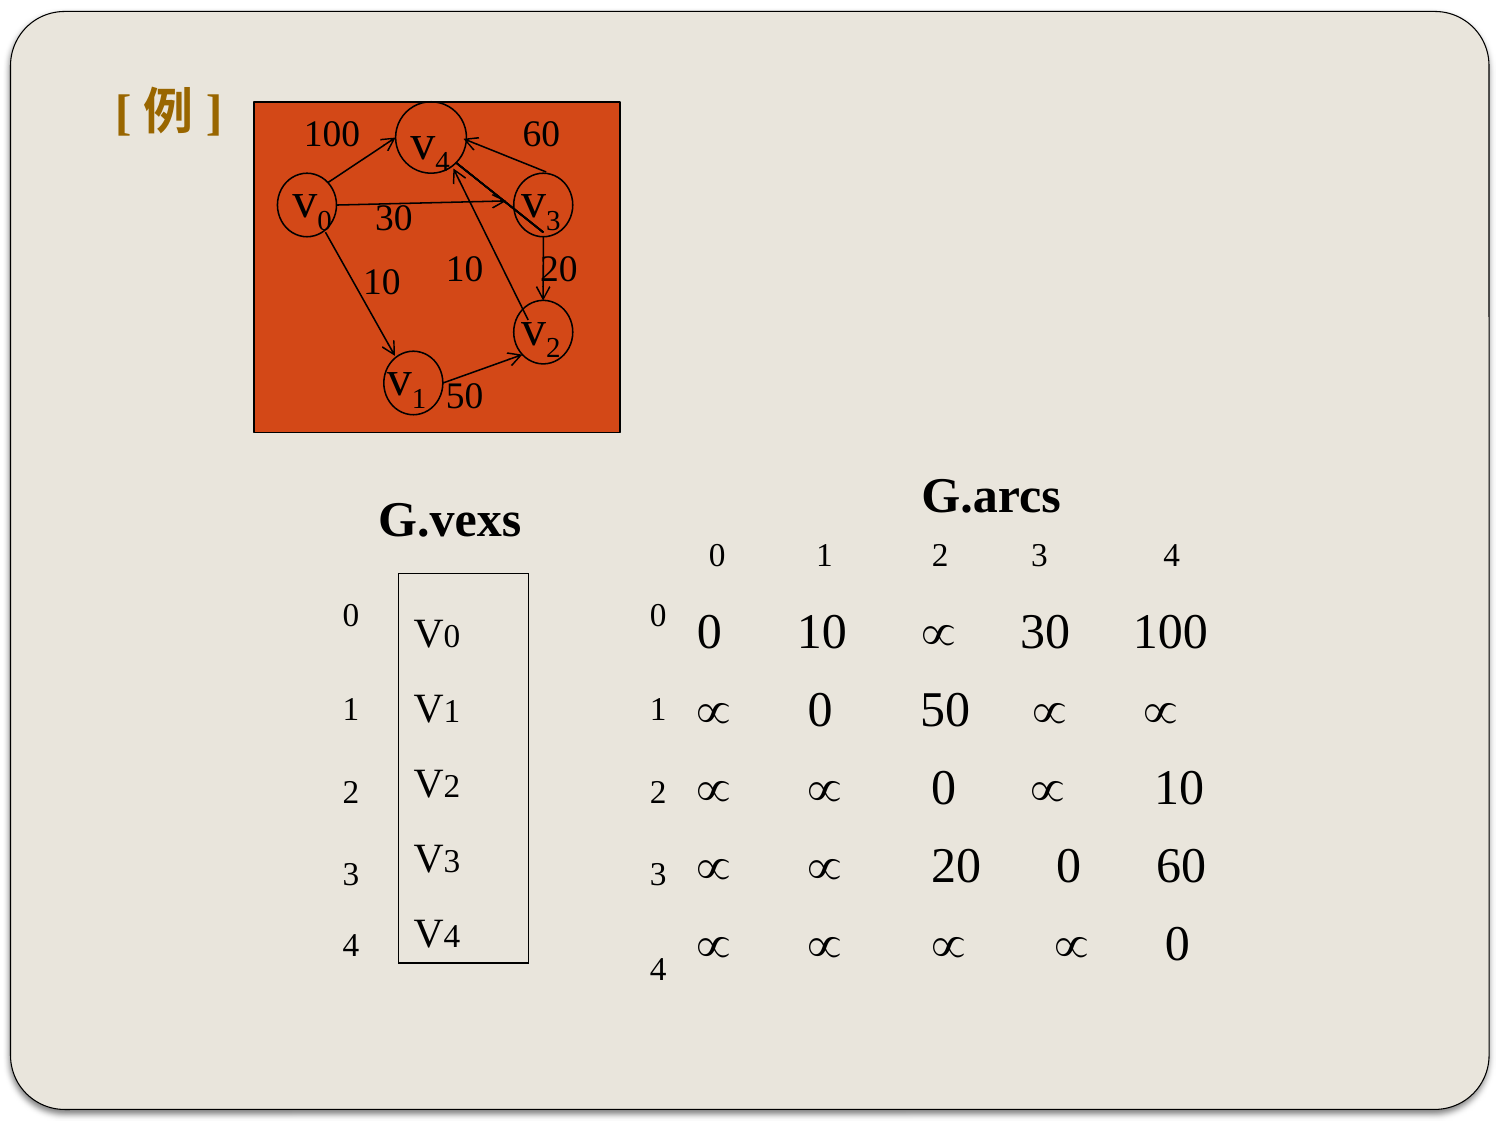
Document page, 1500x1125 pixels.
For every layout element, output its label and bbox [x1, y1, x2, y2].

text_box [327, 455, 1274, 1011]
text_box [100, 66, 1376, 435]
